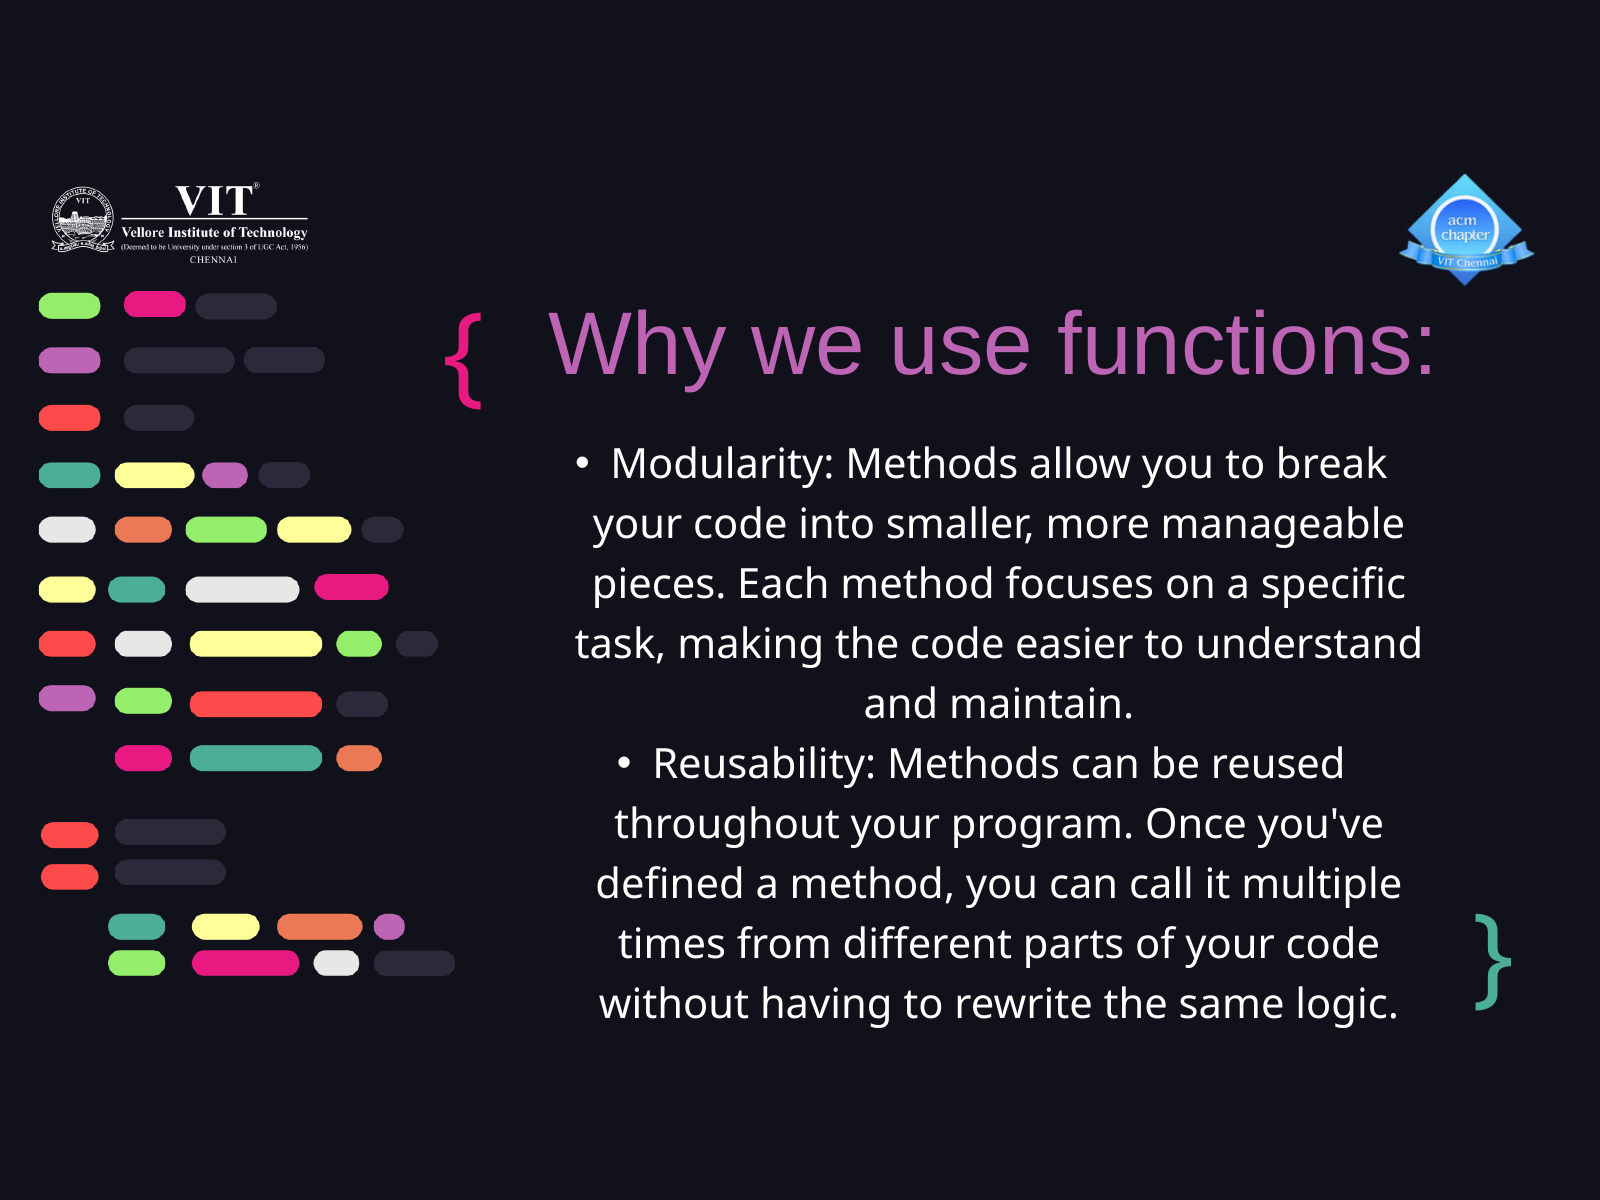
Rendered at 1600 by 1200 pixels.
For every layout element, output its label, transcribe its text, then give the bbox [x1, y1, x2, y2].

text_box Why we use functions: [548, 297, 1548, 393]
text_box Modularity: Methods allow you to break your code into smaller, more manageable pieces. Each method focuses on a specific task, making the code easier to understand and maintain. Reusability: Methods can be reused throughout your program. Once you've defined a method, you can call it multiple times from different parts of your code without having to rewrite the same logic. [499, 426, 1428, 1087]
text_box [38, 297, 455, 976]
text_box { [455, 298, 550, 415]
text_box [38, 157, 1549, 289]
text_box } [1472, 857, 1548, 1016]
